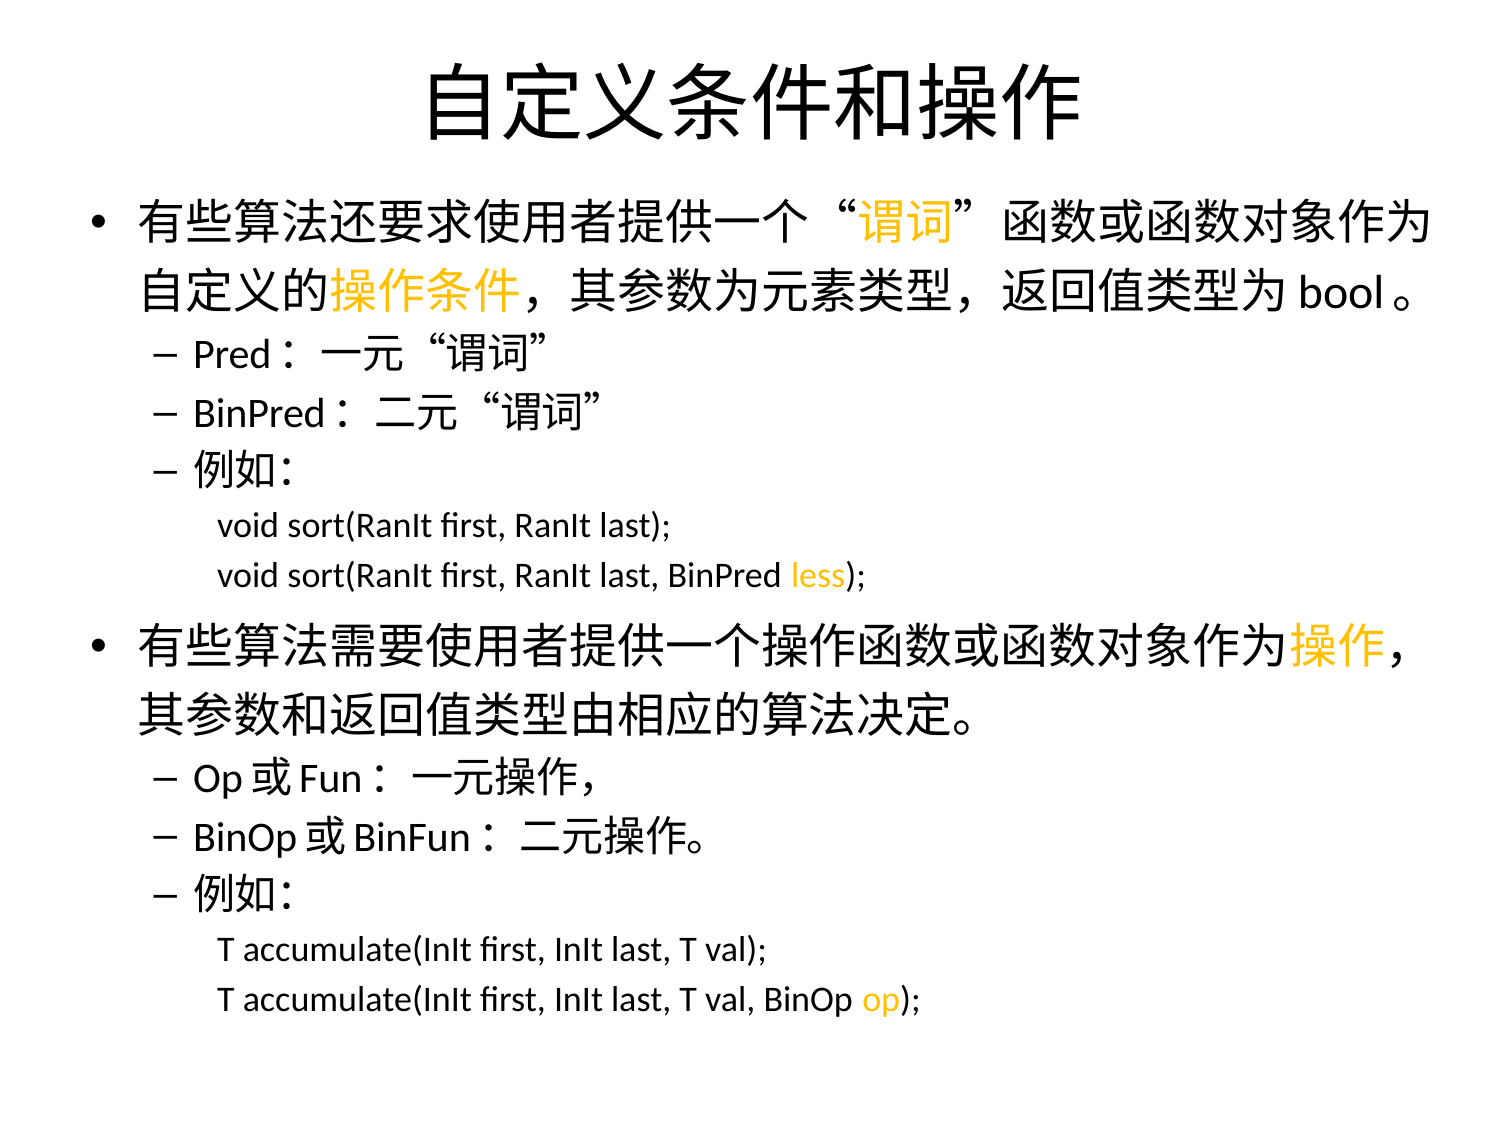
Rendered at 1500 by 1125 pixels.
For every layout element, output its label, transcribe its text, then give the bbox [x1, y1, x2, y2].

list 有些算法还要求使用者提供一个“谓词”函数或函数对象作为自定义的操作条件，其参数为元素类型，返回值类型为bool。 Pred：一元“谓词” BinPred：二元“谓词” 例如： void sort(RanIt first, RanIt last); void sort(RanIt first, RanIt last, BinPred less); 有些算法需要使用者提供一个操作函数或函数对象作为操作，其参数和返回值类型由相应的算法决定。 Op或Fun：一元操作， BinOp或BinFun：二元操作。 例如： T accumulate(InIt first, InIt last, T val); T accumulate(InIt first, InIt last, T val, BinOp op); [75, 172, 1471, 1106]
title 自定义条件和操作 [75, 7, 1425, 172]
